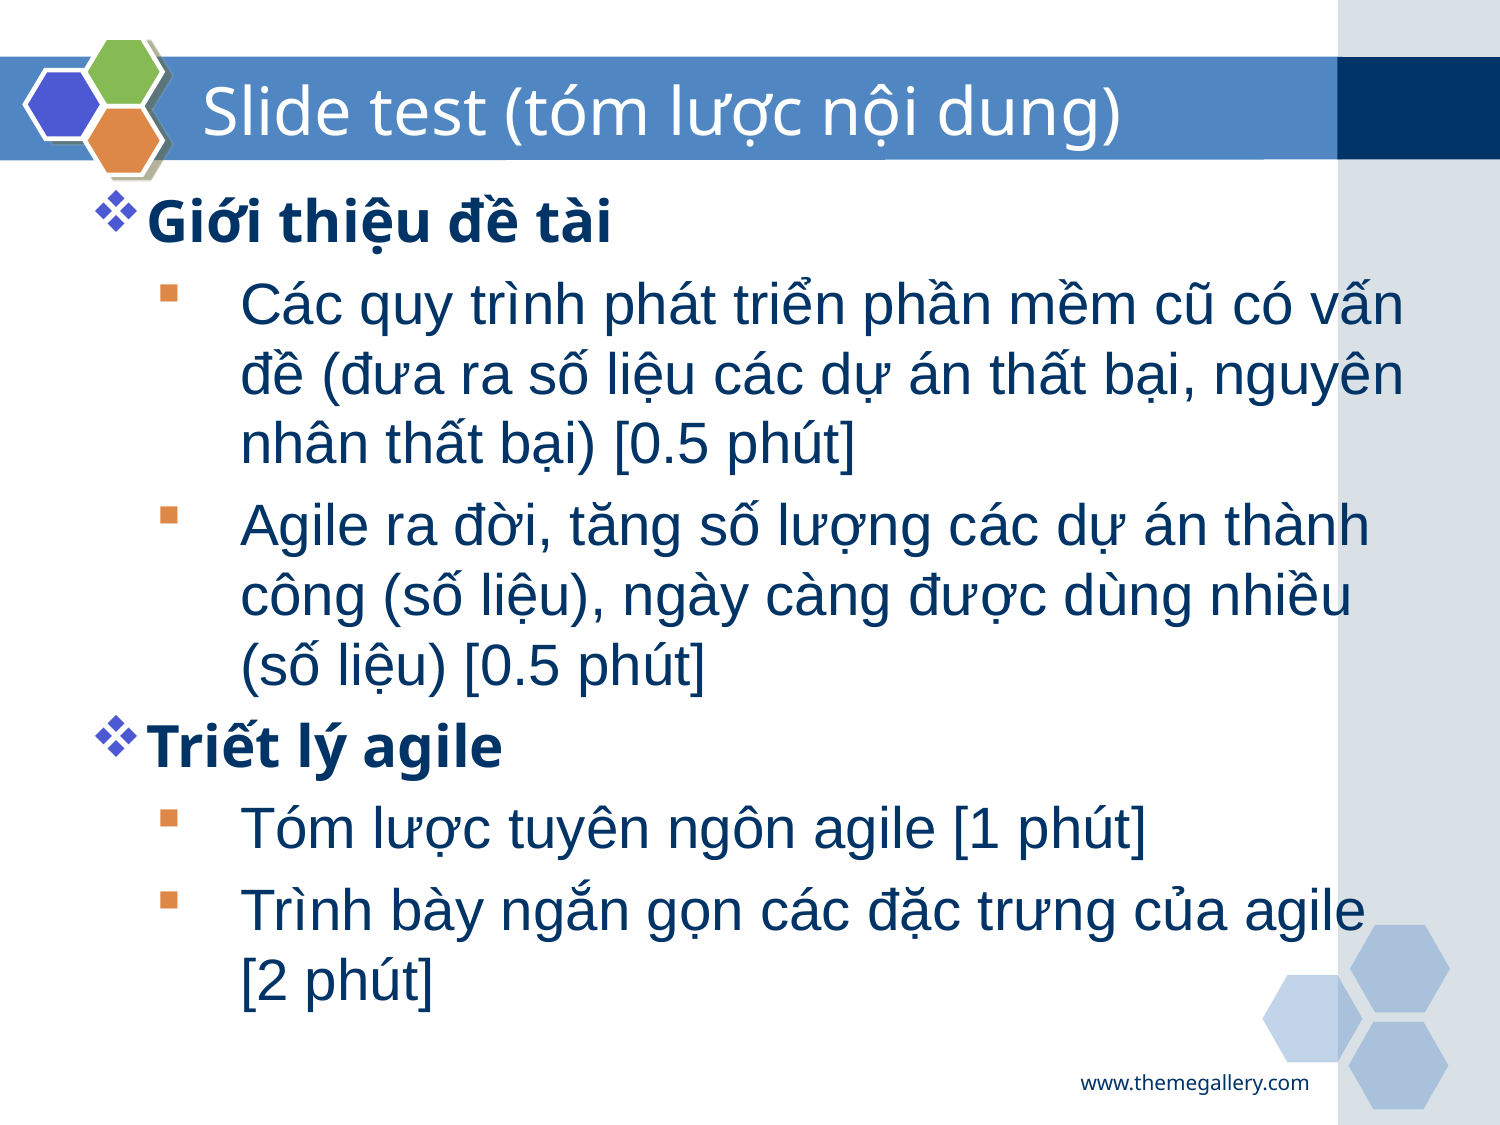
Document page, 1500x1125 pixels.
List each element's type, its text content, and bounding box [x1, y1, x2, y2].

title Slide test (tóm lược nội dung) [187, 62, 1288, 155]
footer www.themegallery.com [849, 1062, 1325, 1101]
list Giới thiệu đề tài Các quy trình phát triển phần mềm cũ có vấn đề (đưa ra số liệu các dự án thất bại, nguyên nhân thất bại) [0.5 phút] Agile ra đời, tăng số lượng các dự án thành công (số liệu), ngày càng được dùng nhiều (số liệu) [0.5 phút] Triết lý agile Tóm lược tuyên ngôn agile [1 phút] Trình bày ngắn gọn các đặc trưng của agile [2 phút] [75, 176, 1425, 1038]
